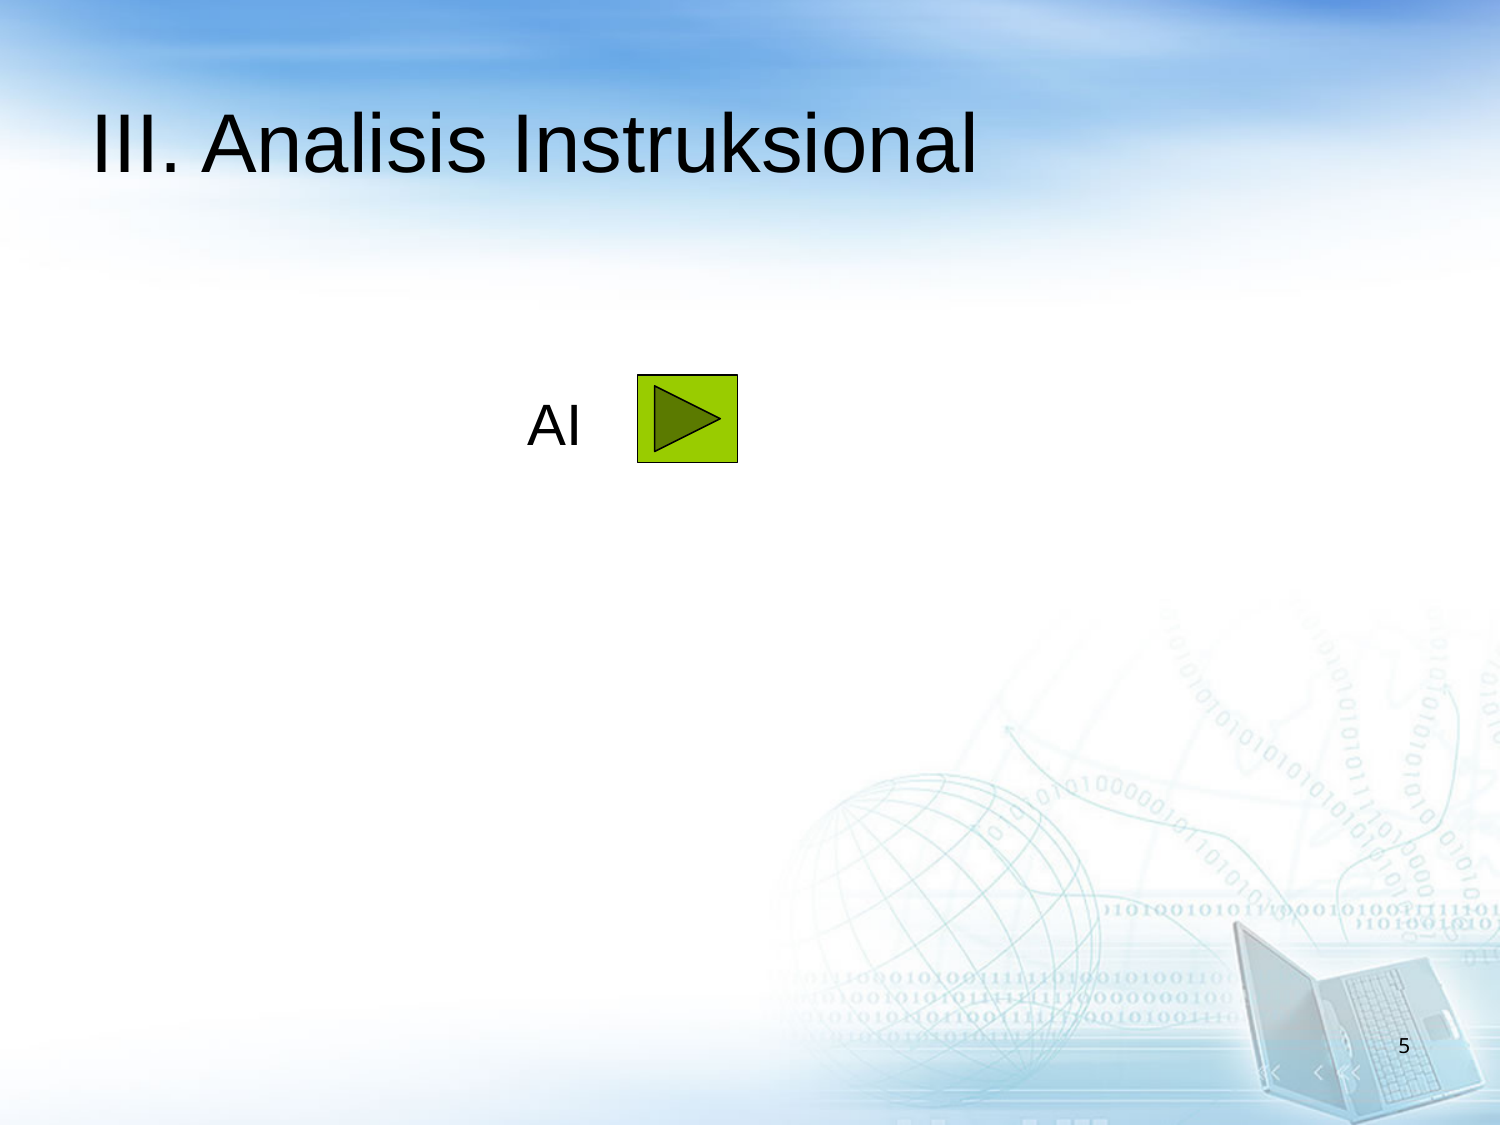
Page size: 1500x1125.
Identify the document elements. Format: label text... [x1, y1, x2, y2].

title III. Analisis Instruksional [74, 45, 1426, 233]
text_box AI [512, 379, 625, 468]
slide_number 5 [1074, 1024, 1426, 1101]
picture [0, 0, 1500, 1125]
text_box [637, 374, 738, 463]
